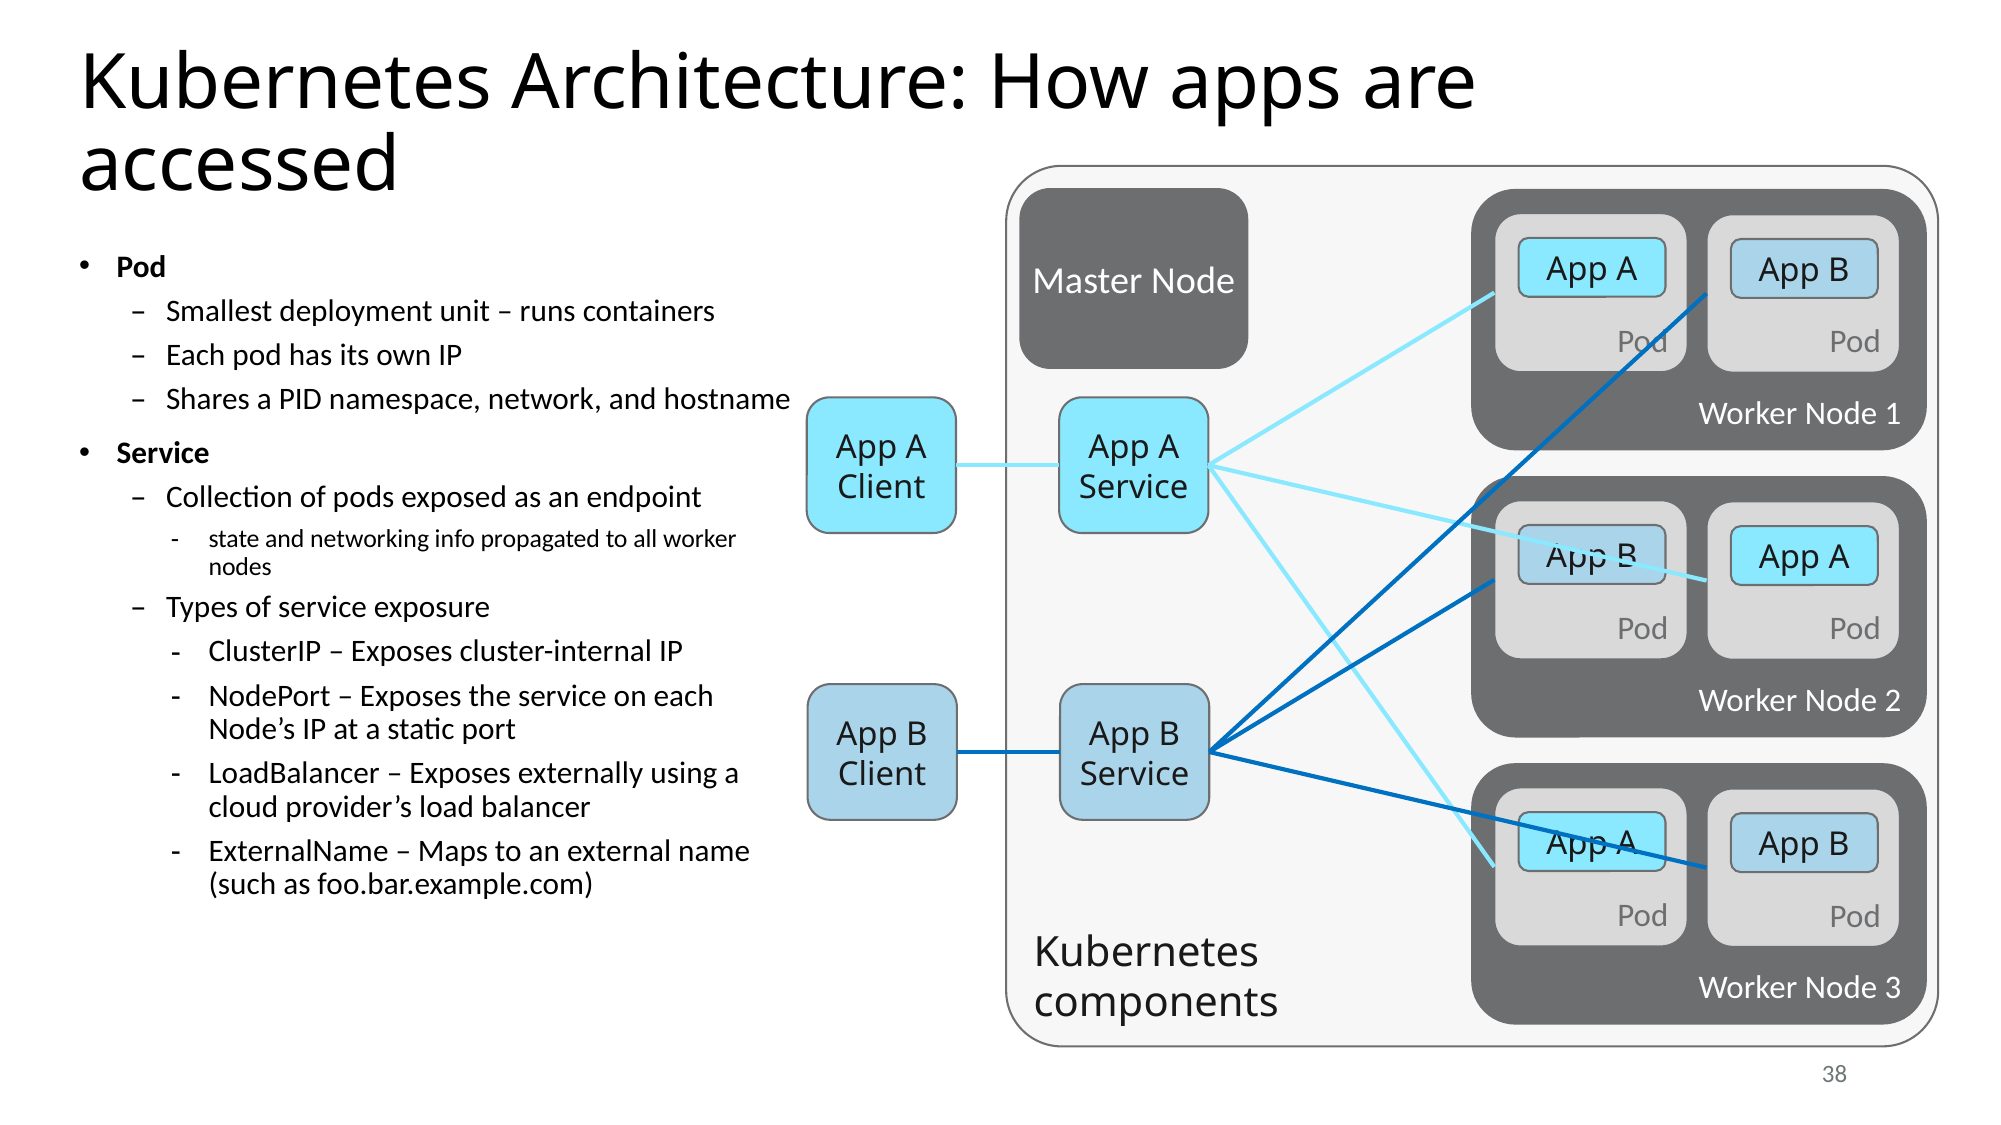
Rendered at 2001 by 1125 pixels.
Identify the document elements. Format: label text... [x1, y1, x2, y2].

title Kubernetes Architecture: How apps are accessed [64, 16, 1790, 234]
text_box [1209, 751, 1707, 868]
list Pod Smallest deployment unit – runs containers Each pod has its own IP Shares a PID namespace, network, and hostname Service Collection of pods exposed as an endpoint state and networking info propagated to all worker nodes Types of service exposure ClusterIP – Exposes cluster-internal IP NodePort – Exposes the service on each Node’s IP at a static port LoadBalancer – Exposes externally using a cloud provider’s load balancer ExternalName – Maps to an external name (such as foo.bar.example.com) [64, 242, 807, 1076]
text_box App B Service [1059, 684, 1208, 820]
text_box Pod [1707, 501, 1900, 660]
text_box App A Client [806, 397, 956, 534]
text_box Worker Node 3 [1472, 764, 1926, 1024]
text_box App B [1730, 238, 1878, 298]
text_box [1209, 293, 1707, 751]
text_box Kubernetes components [1006, 165, 1939, 1047]
slide_number 38 [1412, 1047, 1863, 1103]
text_box App A Service [1059, 397, 1208, 534]
text_box Master Node [1020, 189, 1248, 368]
text_box Pod [1706, 214, 1900, 373]
text_box Worker Node 2 [1707, 477, 1926, 737]
text_box App B [1730, 813, 1878, 873]
text_box App A [1518, 237, 1666, 293]
text_box Pod [1706, 788, 1900, 947]
text_box App A [1521, 868, 1663, 872]
text_box Pod [1494, 868, 1688, 947]
text_box App B Client [807, 684, 957, 820]
text_box App A [1730, 526, 1878, 586]
text_box Pod [1494, 213, 1688, 293]
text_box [1209, 579, 1495, 751]
text_box Worker Node 1 [1472, 189, 1926, 450]
